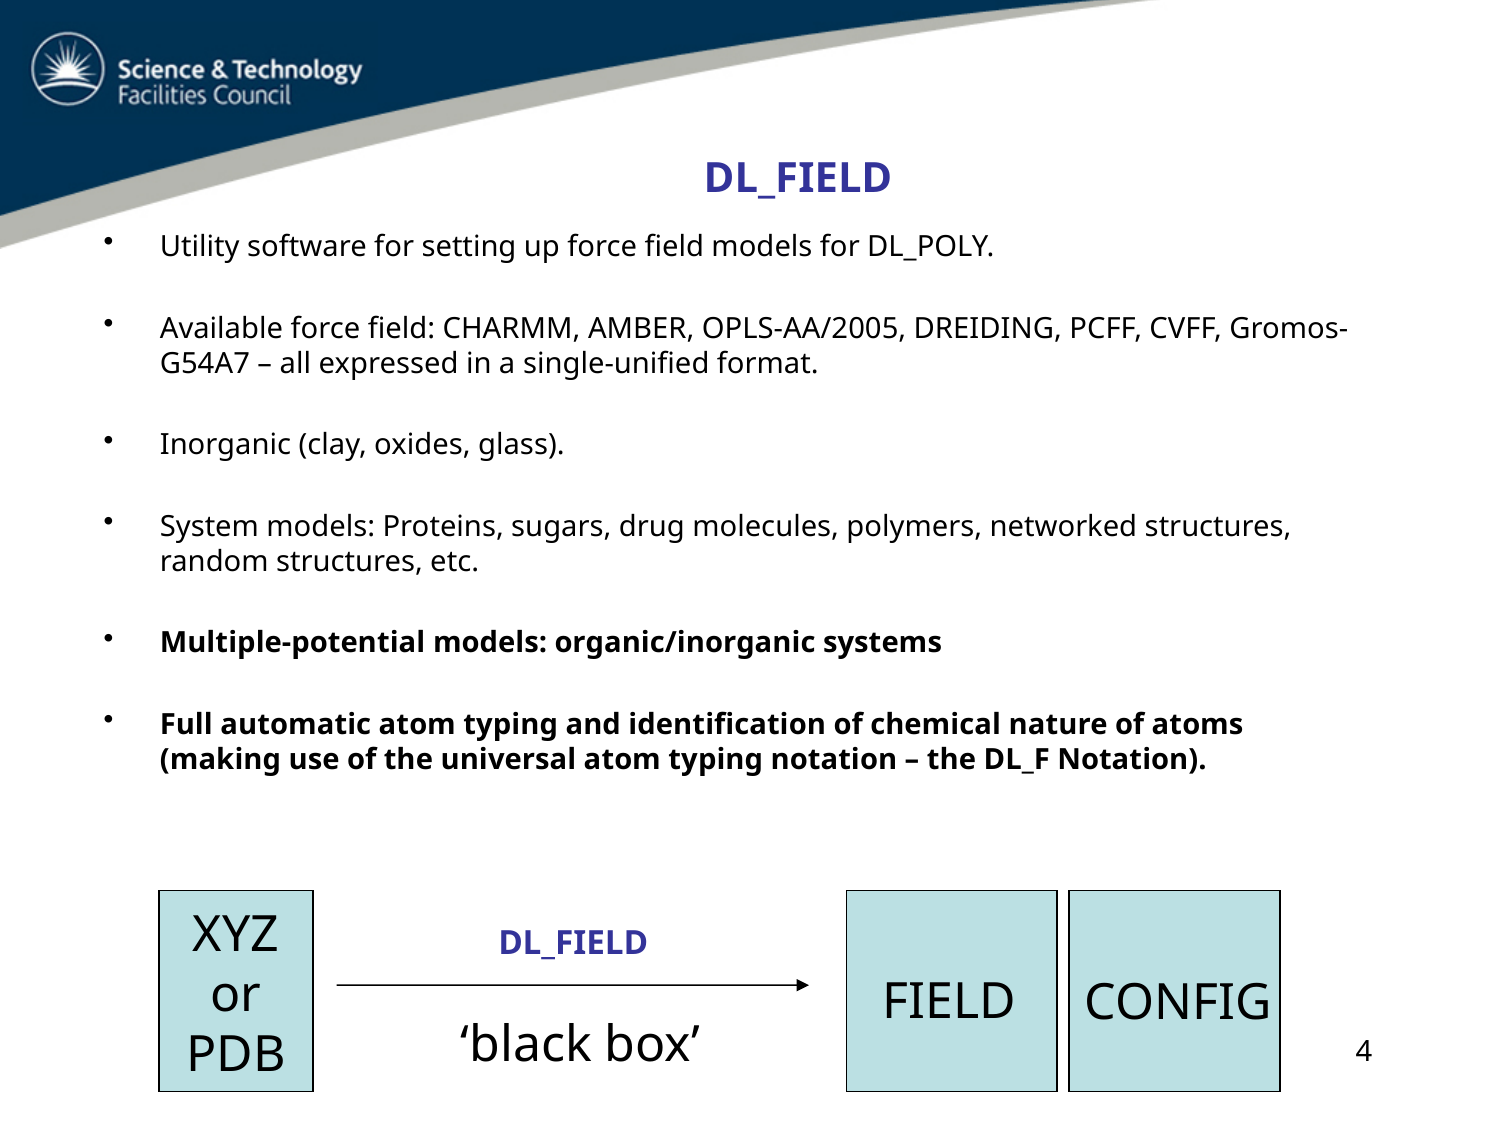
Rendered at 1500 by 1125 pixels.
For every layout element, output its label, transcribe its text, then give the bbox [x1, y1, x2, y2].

text_box DL_FIELD [688, 143, 908, 209]
text_box [1068, 890, 1280, 1092]
text_box [846, 890, 1058, 1092]
text_box XYZ or PDB [159, 890, 313, 1092]
text_box [336, 979, 809, 992]
list Utility software for setting up force field models for DL_POLY. Available force field: CHARMM, AMBER, OPLS-AA/2005, DREIDING, PCFF, CVFF, Gromos-G54A7 – all expressed in a single-unified format. Inorganic (clay, oxides, glass). System models: Proteins, sugars, drug molecules, polymers, networked structures, random structures, etc. Multiple-potential models: organic/inorganic systems Full automatic atom typing and identification of chemical nature of atoms (making use of the universal atom typing notation – the DL_F Notation). [88, 219, 1376, 846]
picture [0, 0, 1175, 249]
text_box FIELD [868, 961, 1046, 1037]
text_box DL_FIELD [483, 914, 664, 969]
text_box ‘black box’ [446, 1004, 716, 1079]
slide_number 4 [1074, 1024, 1388, 1101]
text_box CONFIG [1070, 962, 1287, 1038]
